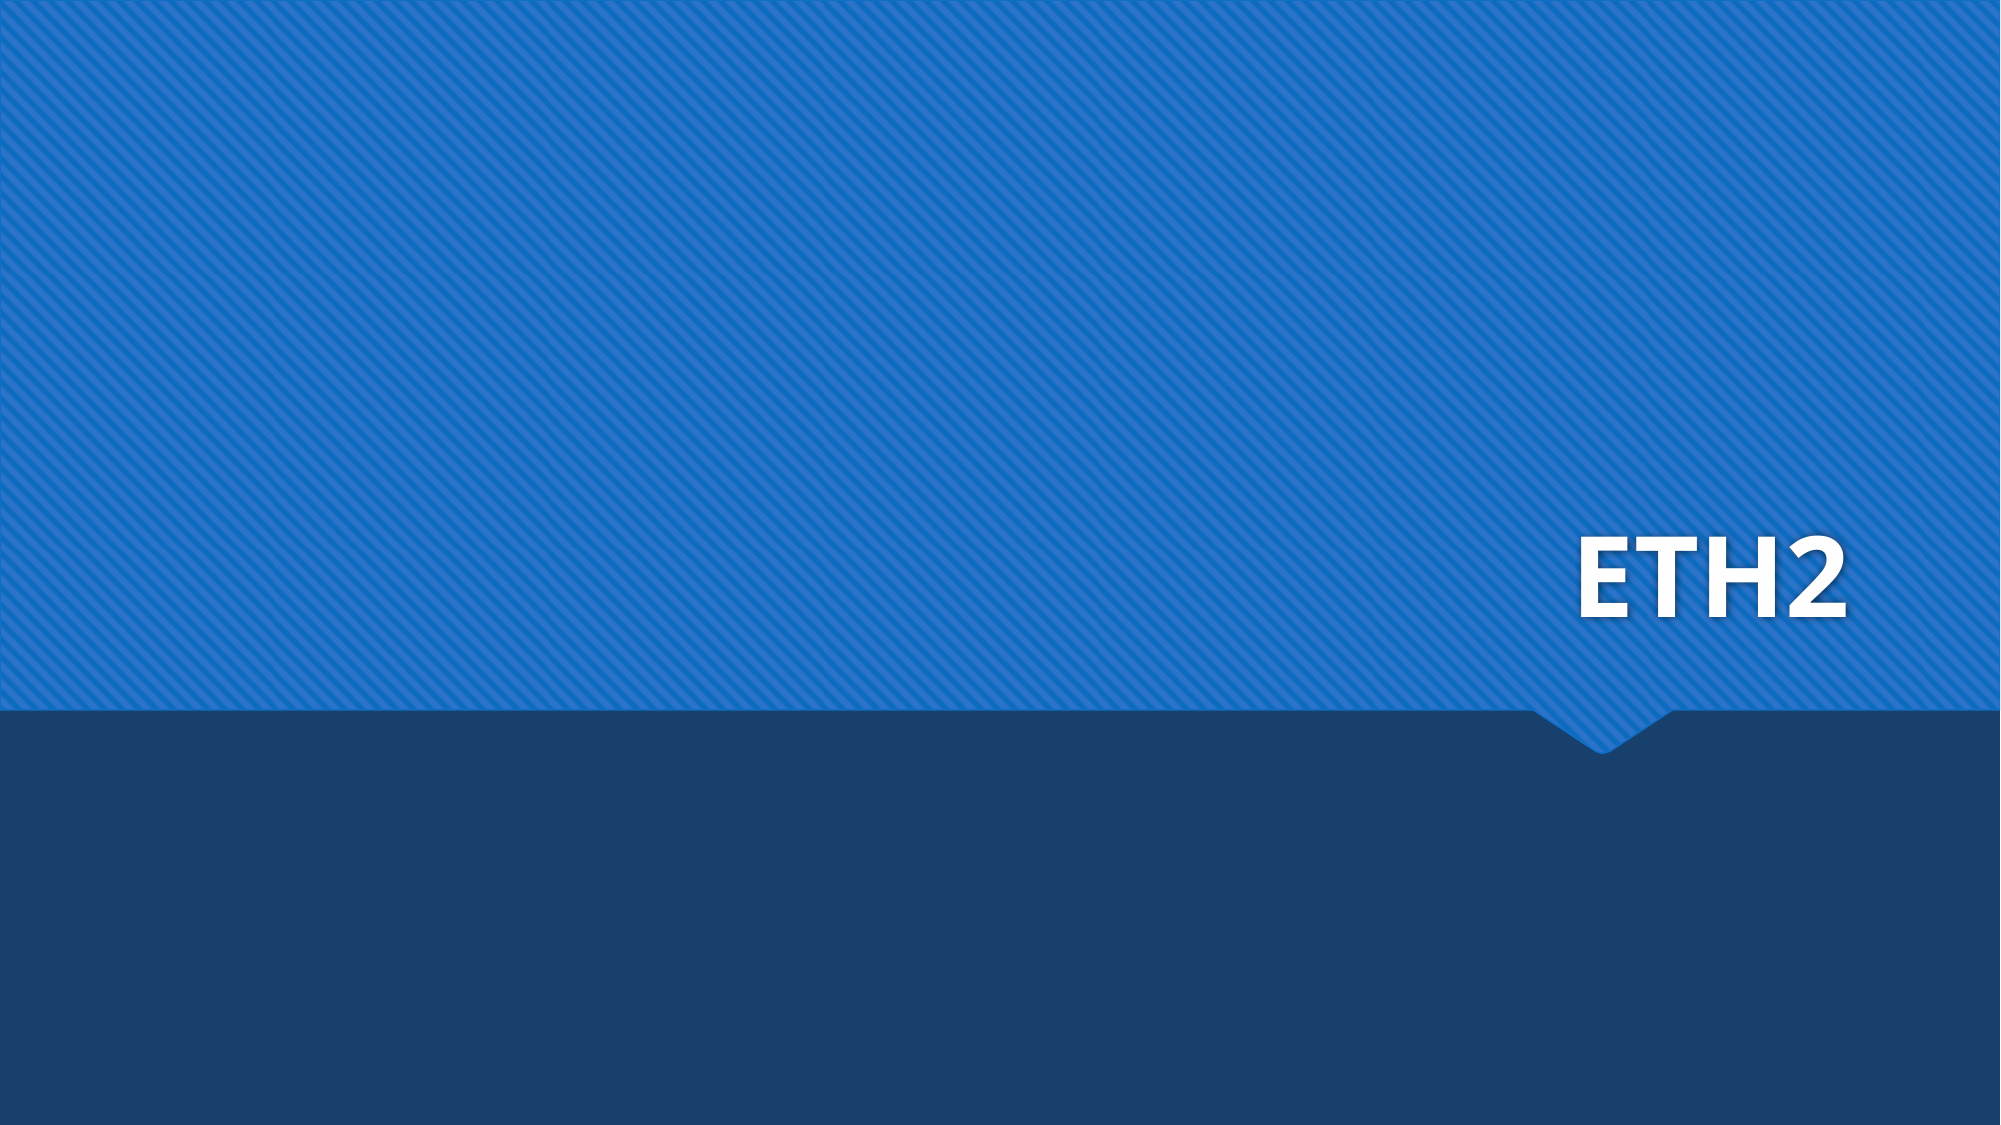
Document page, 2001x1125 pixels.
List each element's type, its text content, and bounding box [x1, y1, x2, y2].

title ETH2 [132, 160, 1866, 648]
